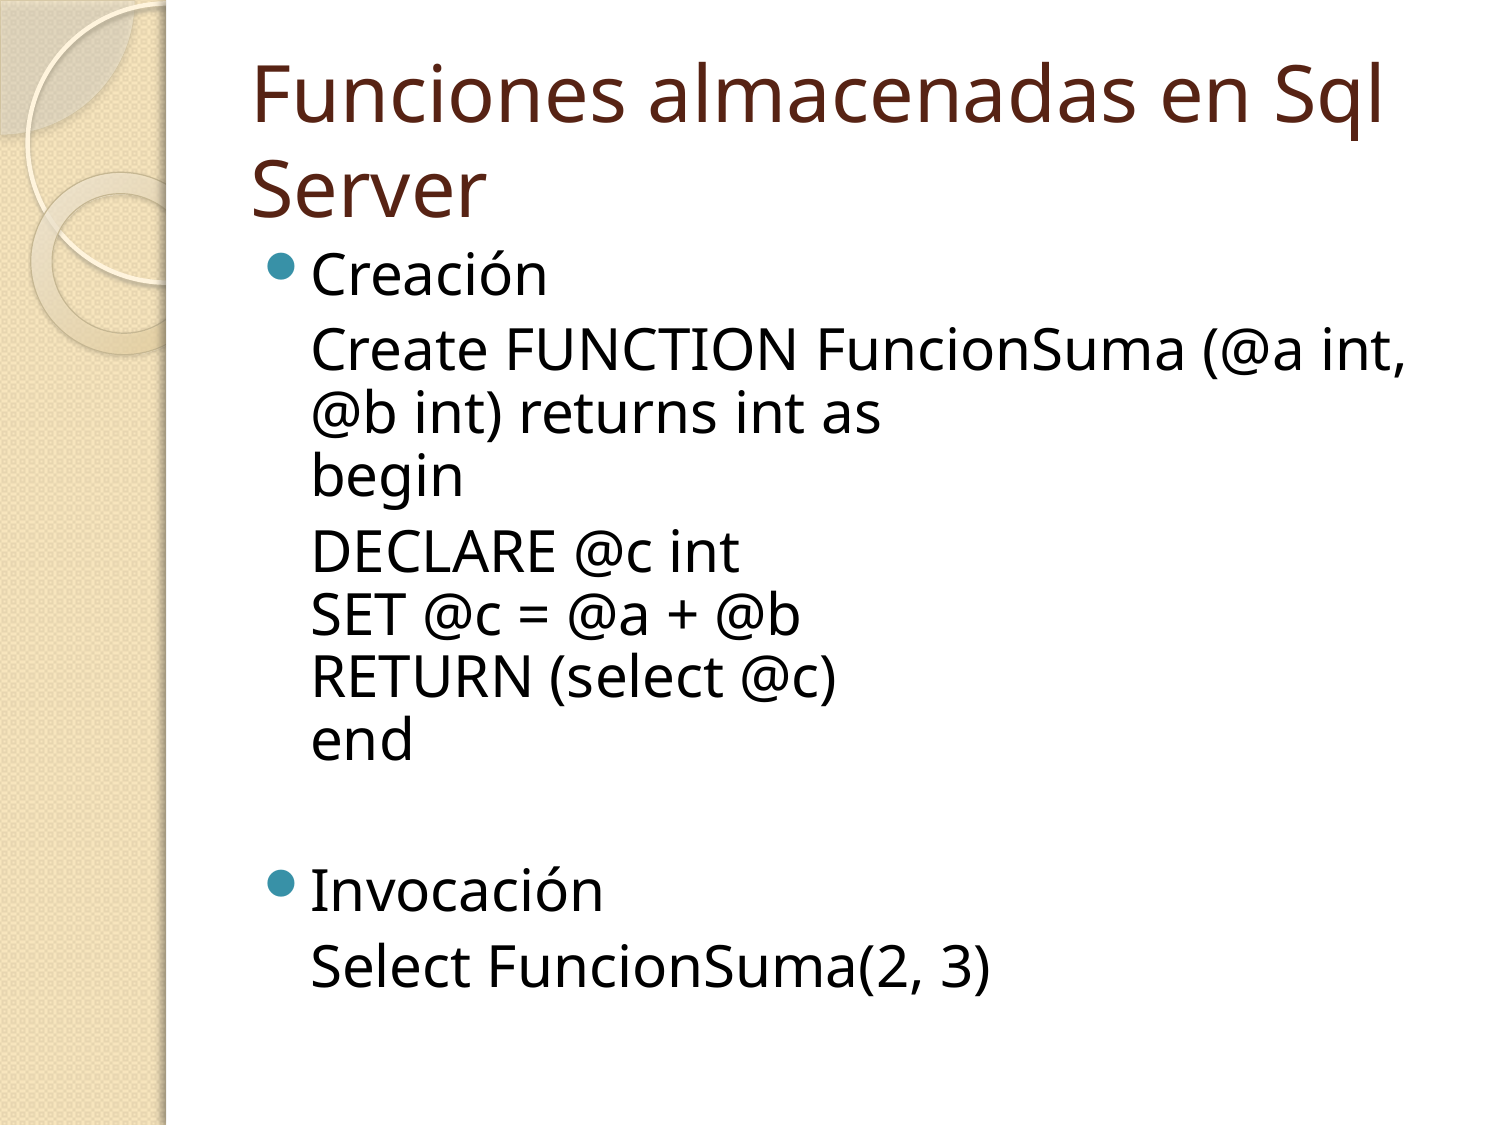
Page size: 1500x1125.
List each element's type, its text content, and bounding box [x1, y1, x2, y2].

title Funciones almacenadas en Sql Server [235, 45, 1466, 233]
list Creación Create FUNCTION FuncionSuma (@a int, @b int) returns int as begin DECLARE @c int SET @c = @a + @b RETURN (select @c) end Invocación Select FuncionSuma(2, 3) [235, 237, 1466, 1025]
